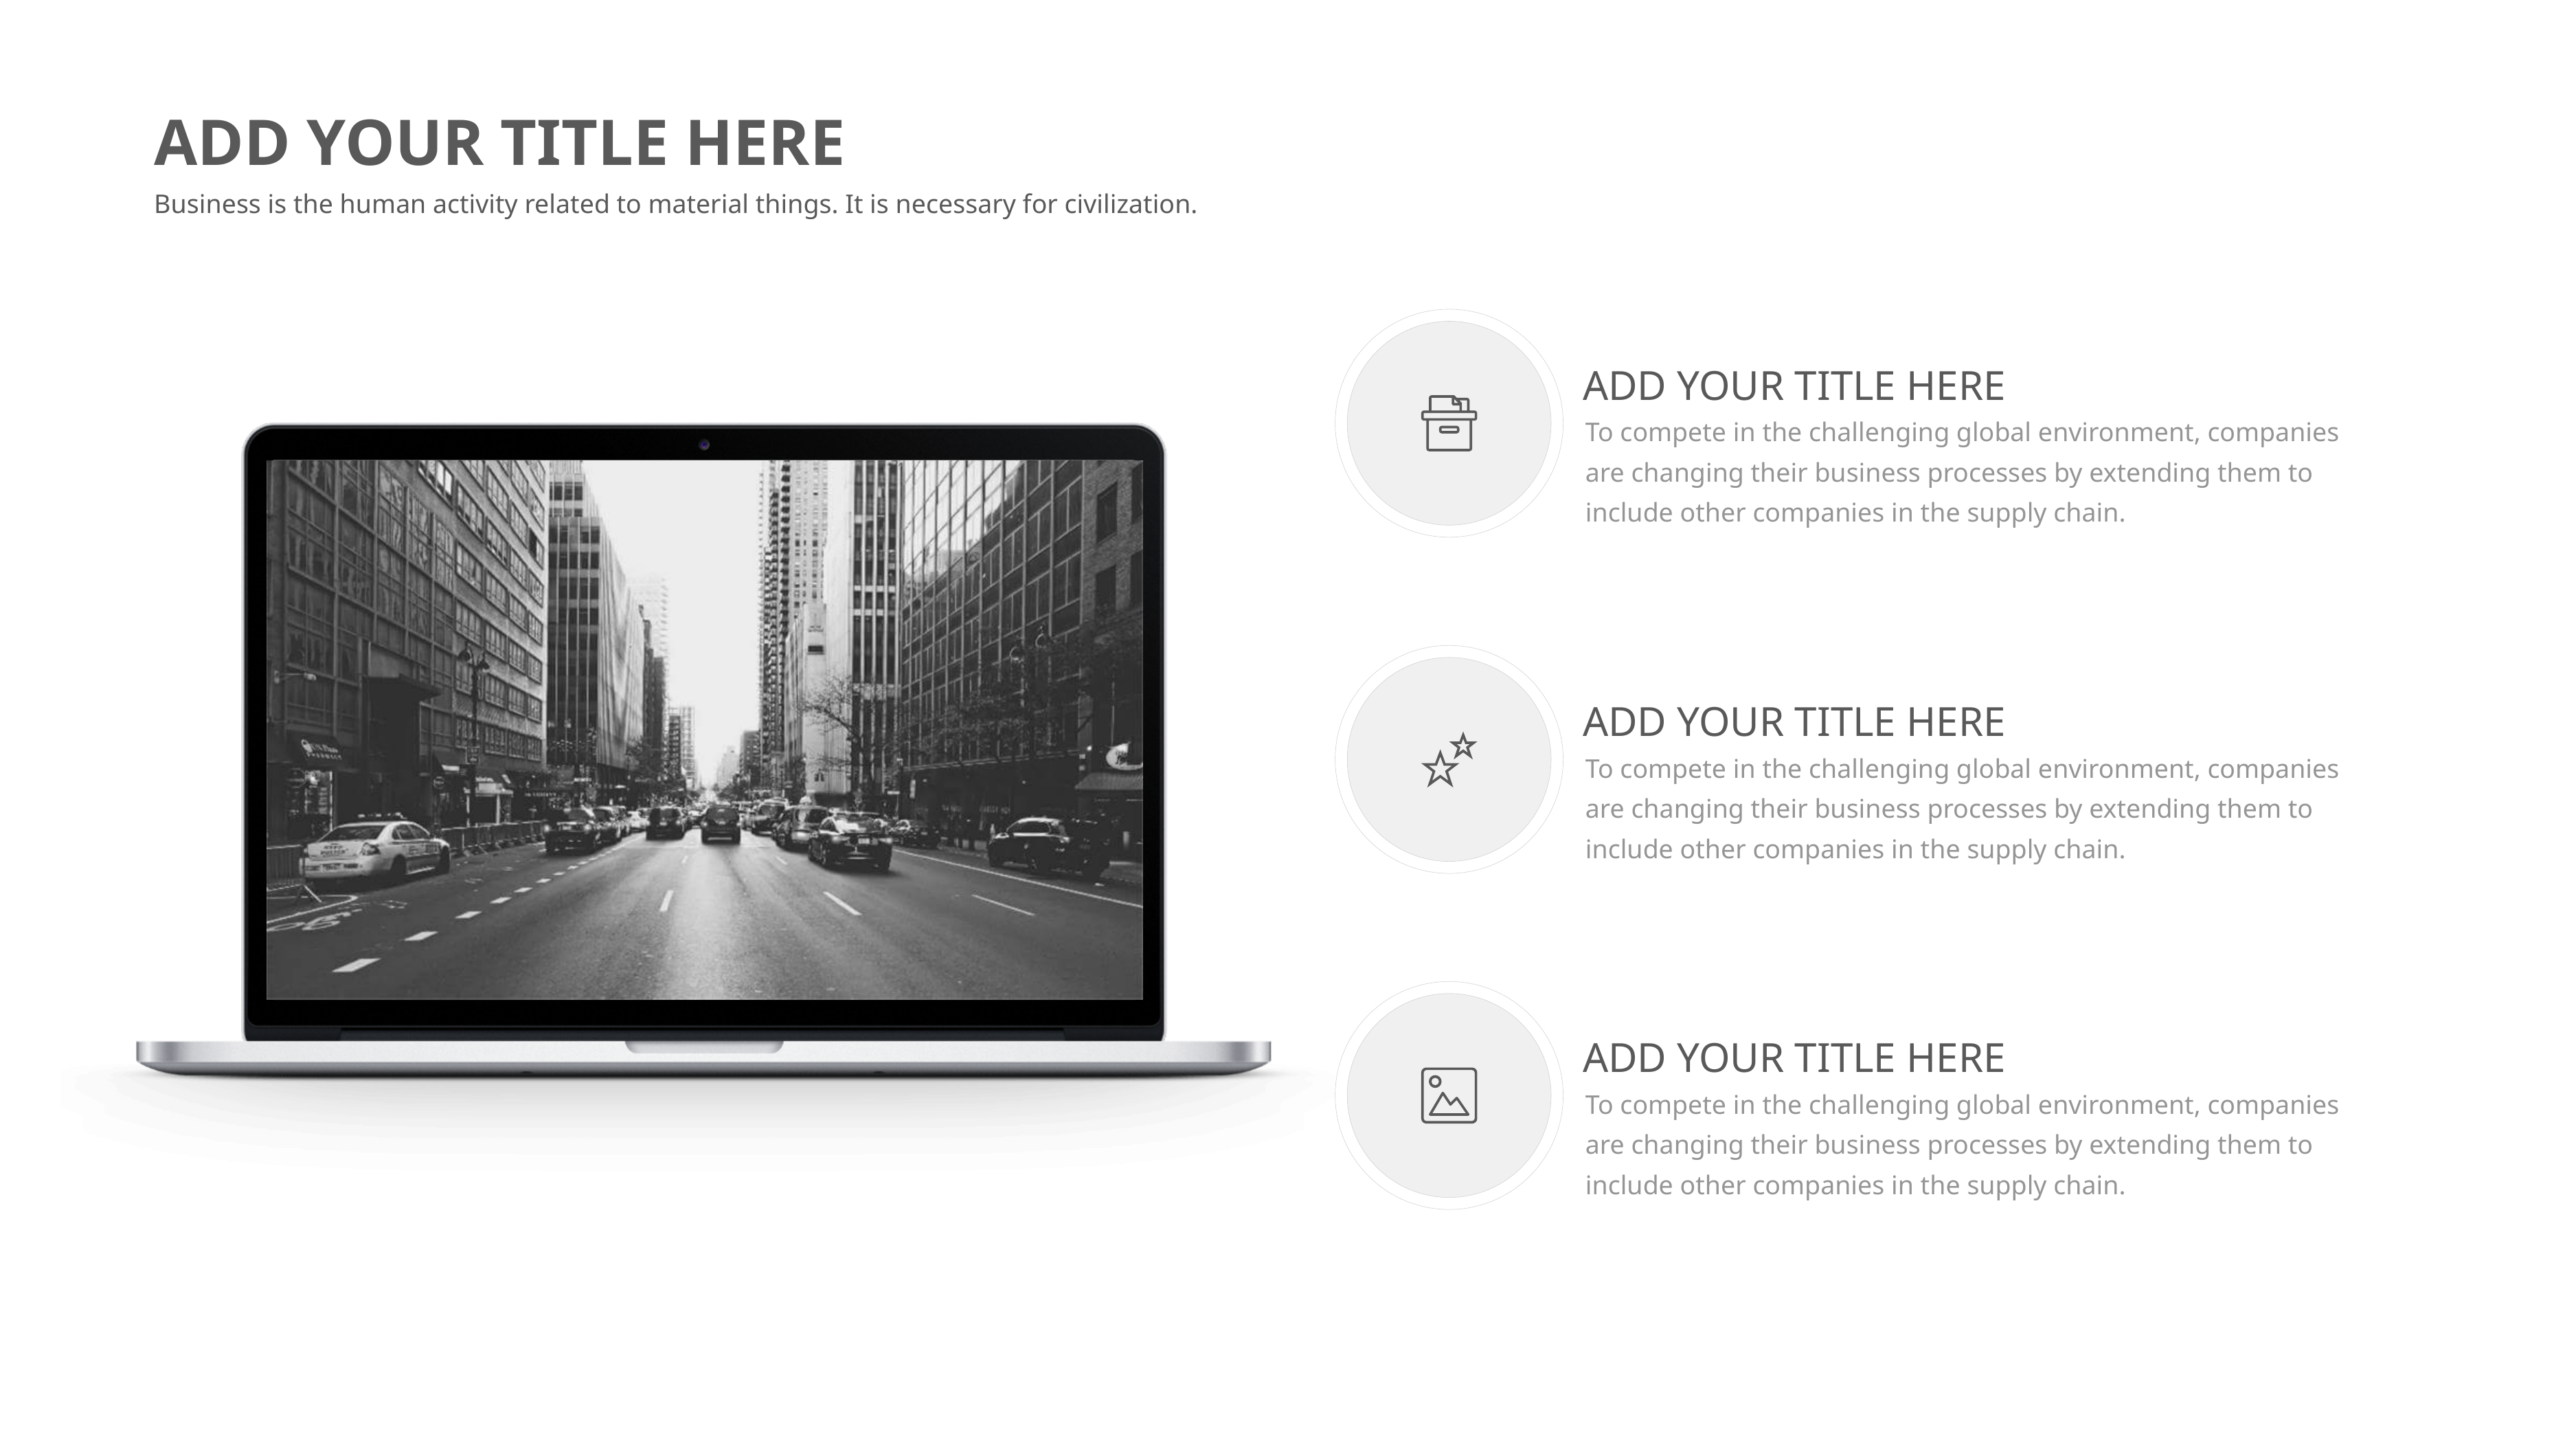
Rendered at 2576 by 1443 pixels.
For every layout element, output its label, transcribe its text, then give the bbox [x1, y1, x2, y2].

text_box Business is the human activity related to material things. It is necessary for civilization. [144, 166, 1257, 223]
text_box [1335, 981, 2399, 1210]
picture [60, 423, 1335, 1194]
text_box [1335, 309, 2399, 537]
text_box ADD YOUR TITLE HERE [144, 59, 1121, 166]
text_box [1335, 645, 2399, 874]
